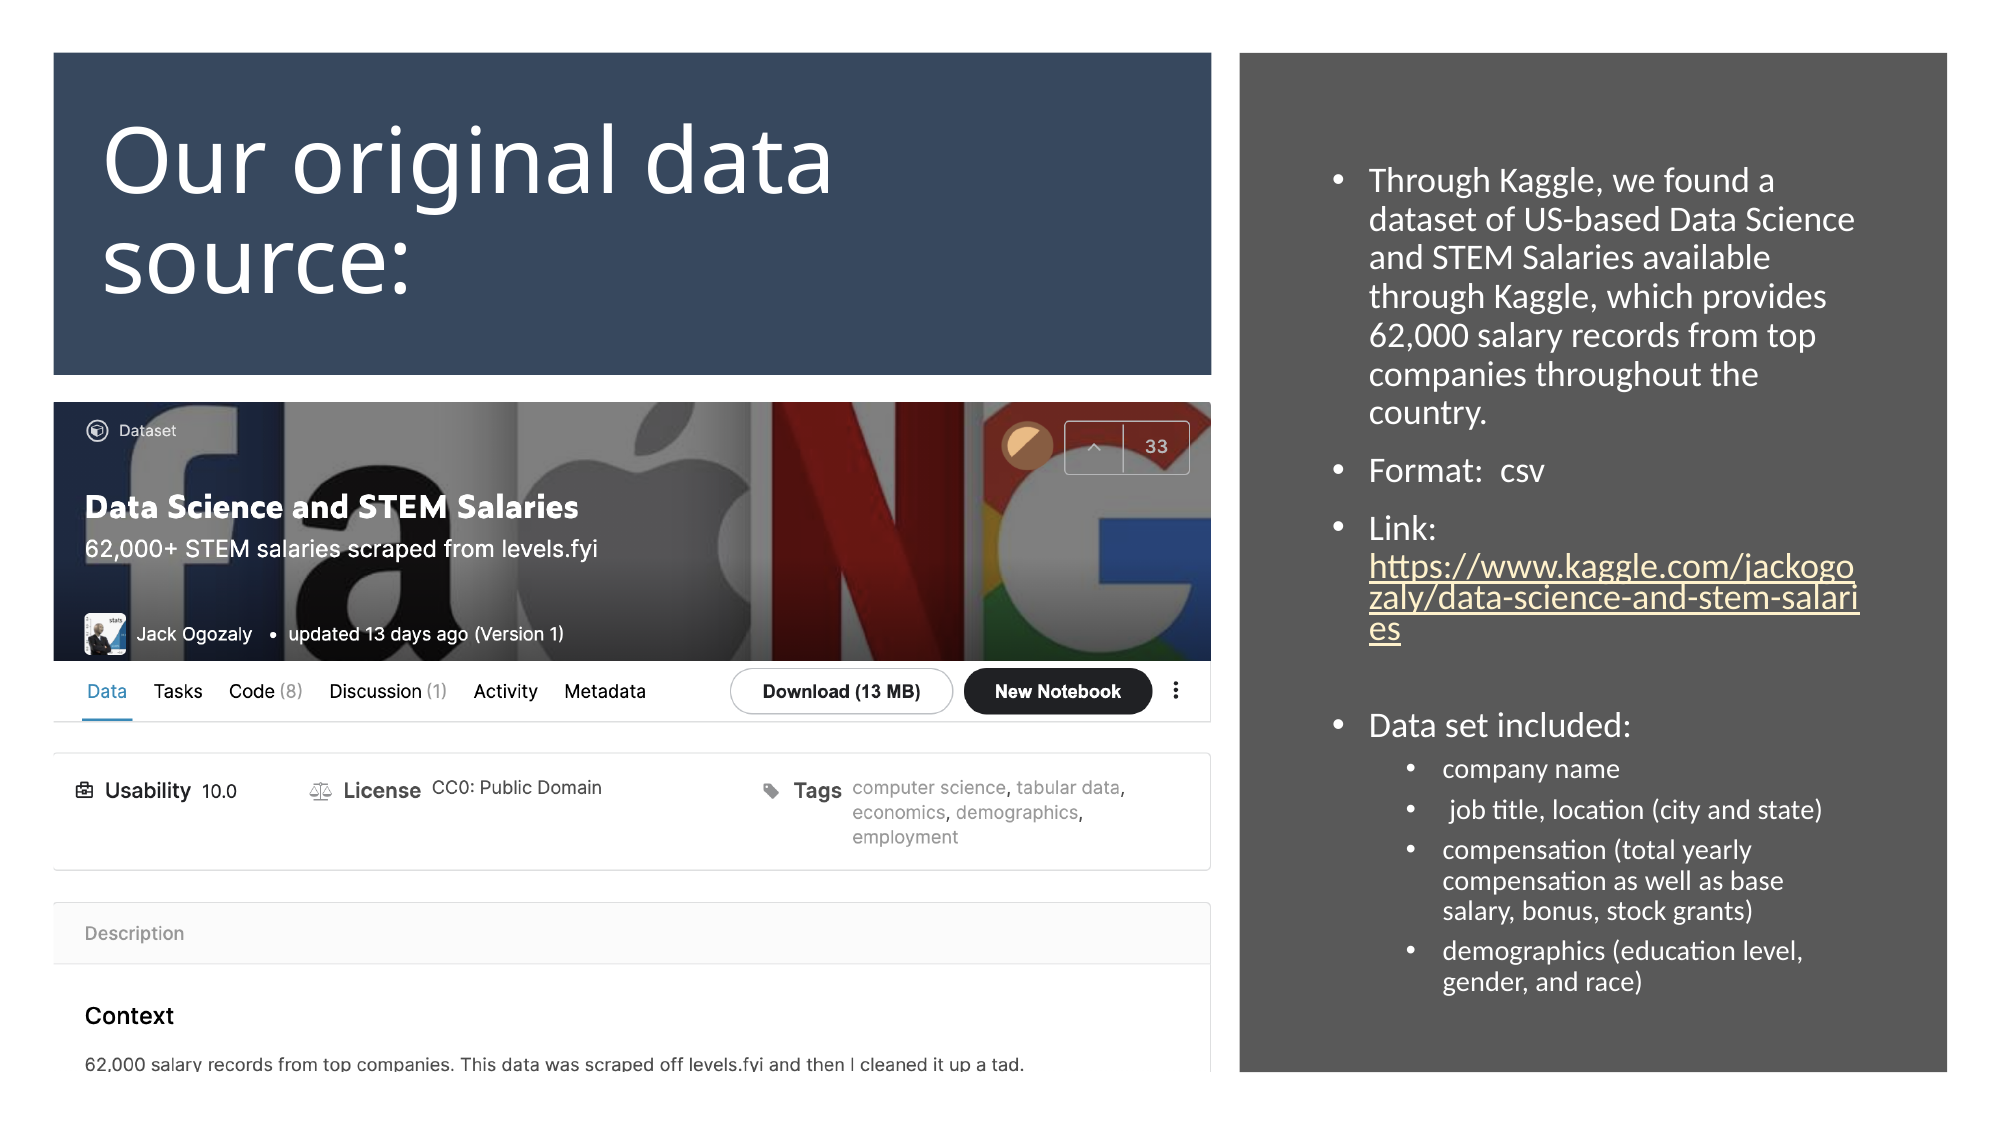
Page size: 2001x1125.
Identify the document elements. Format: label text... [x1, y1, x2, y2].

title Our original data source: [85, 80, 1168, 348]
text_box [53, 52, 1212, 376]
list Through Kaggle, we found a dataset of US-based Data Science and STEM Salaries available through Kaggle, which provides 62,000 salary records from top companies throughout the country. Format: csv Link: https://www.kaggle.com/jackogozaly/data-science-and-stem-salaries Data set included: company name job title, location (city and state) compensation (total yearly compensation as well as base salary, bonus, stock grants) demographics (education level, gender, and race) [1317, 150, 1879, 947]
text_box [1239, 52, 1948, 1073]
picture [53, 402, 1212, 1072]
